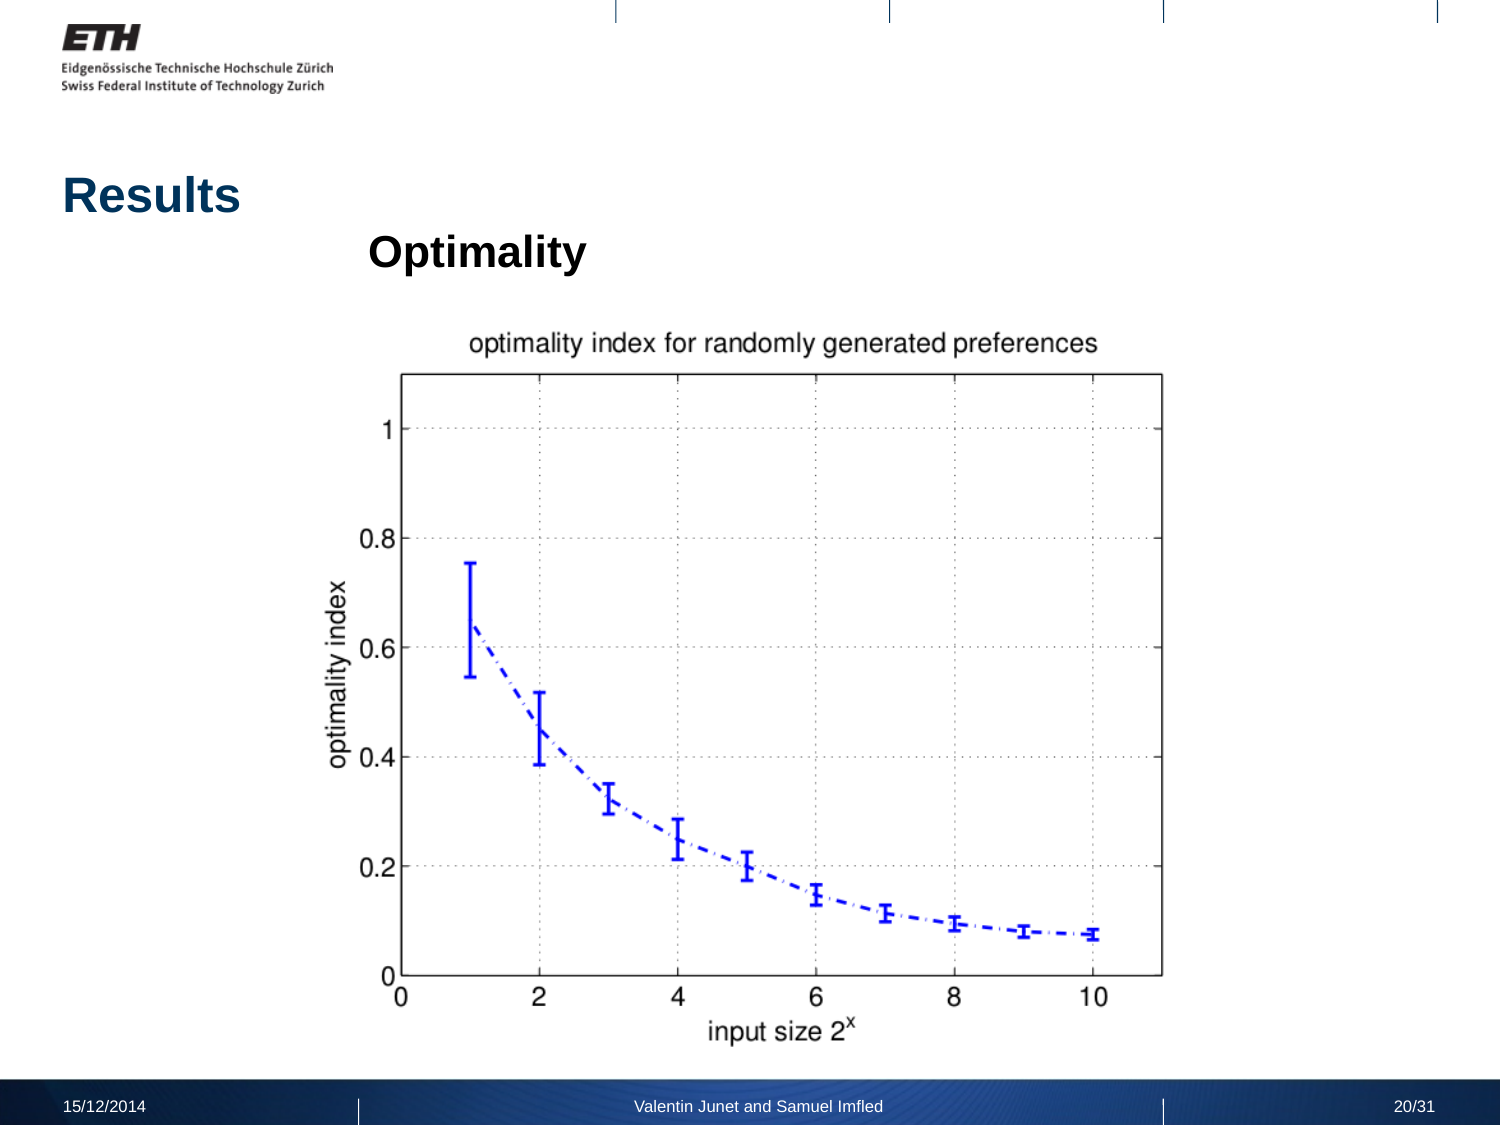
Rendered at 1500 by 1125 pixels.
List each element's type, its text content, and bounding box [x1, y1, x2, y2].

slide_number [47, 1088, 347, 1125]
title Results Optimality [62, 156, 1438, 284]
picture [0, 1078, 1500, 1125]
picture [62, 24, 333, 94]
footer Valentin Junet and Samuel Imfled [367, 1088, 1151, 1125]
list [247, 301, 1252, 1070]
slide_number 20/31 [1181, 1088, 1451, 1125]
